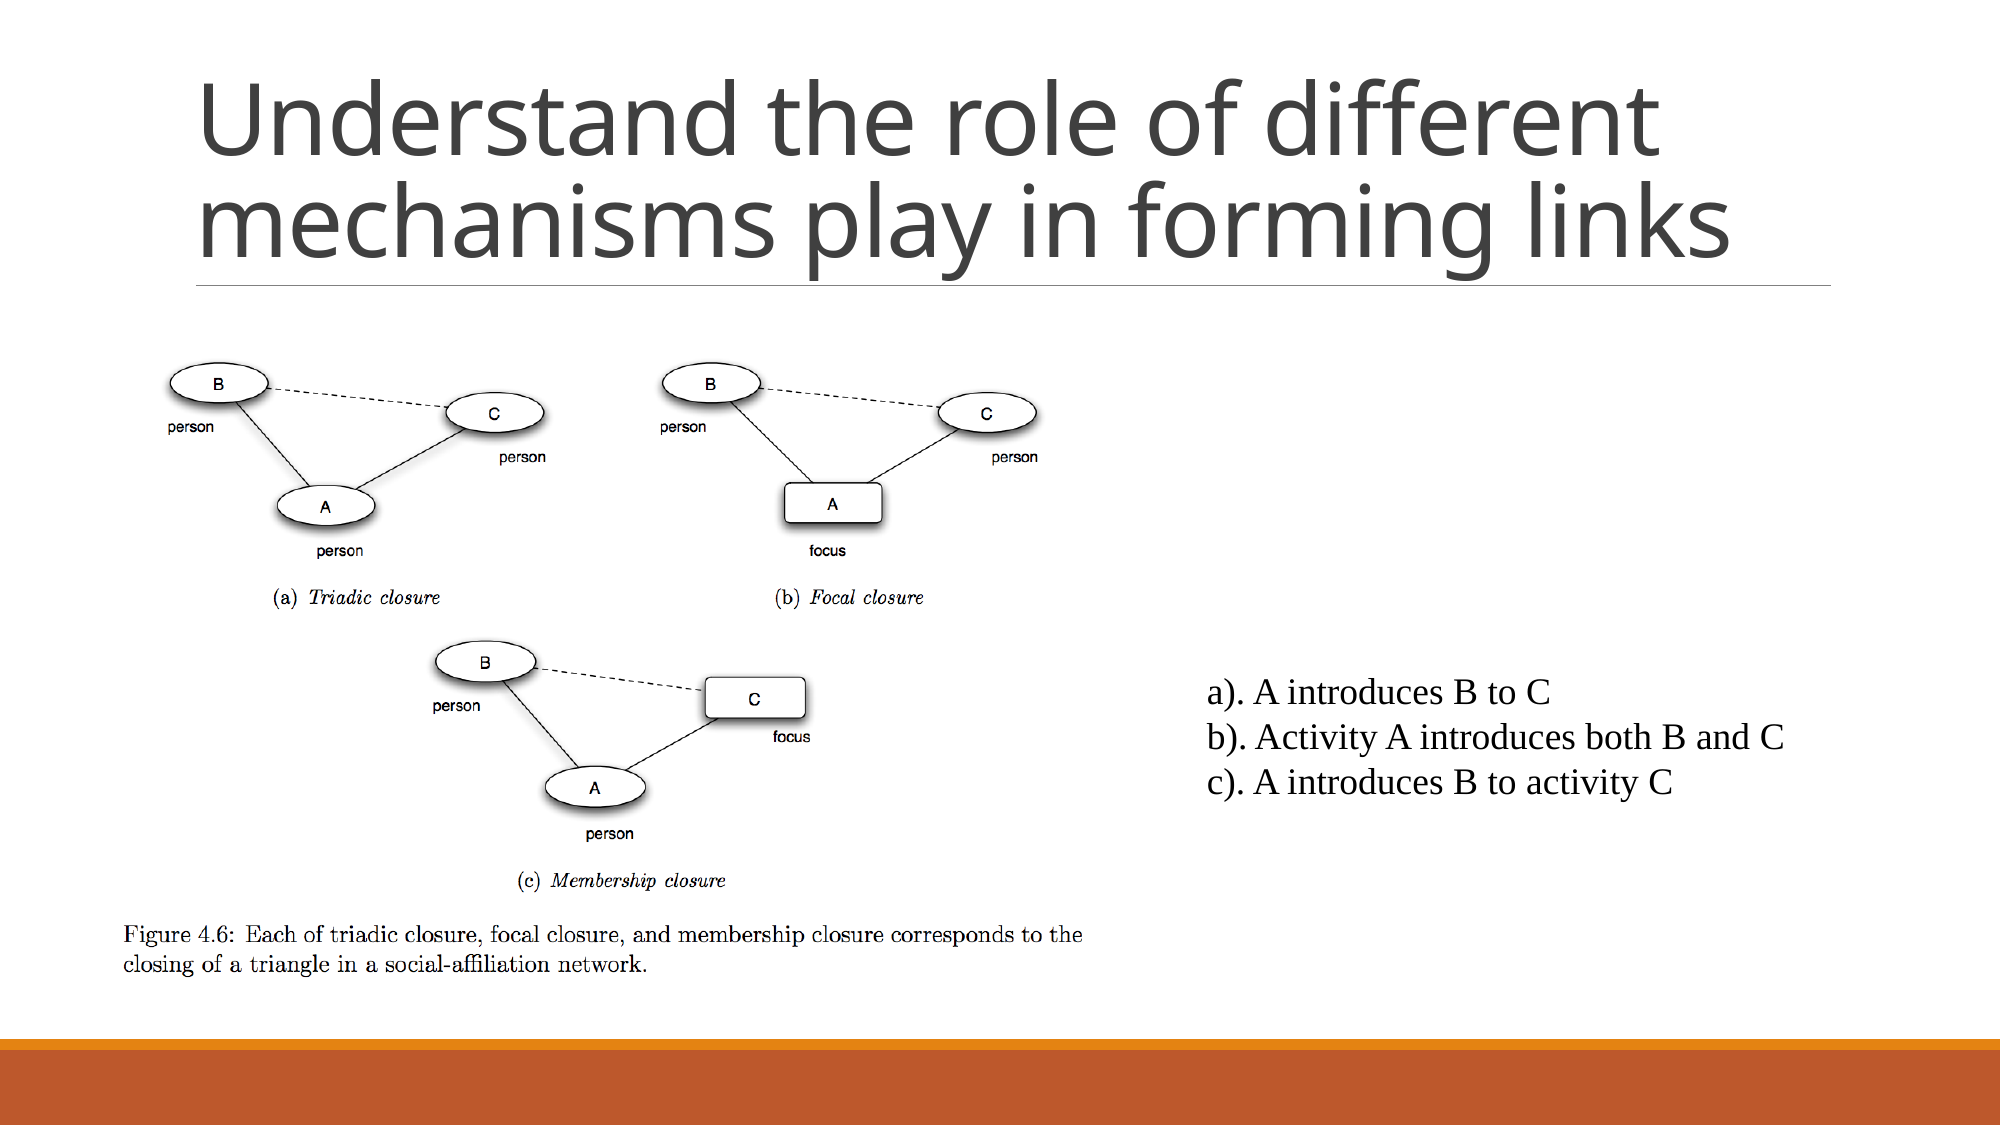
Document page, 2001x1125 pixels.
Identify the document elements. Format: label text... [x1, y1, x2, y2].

title Understand the role of different mechanisms play in forming links [180, 47, 1830, 285]
text_box a). A introduces B to C b). Activity A introduces both B and C c). A introduces B to activity C [1110, 659, 1968, 810]
picture [114, 328, 1102, 990]
